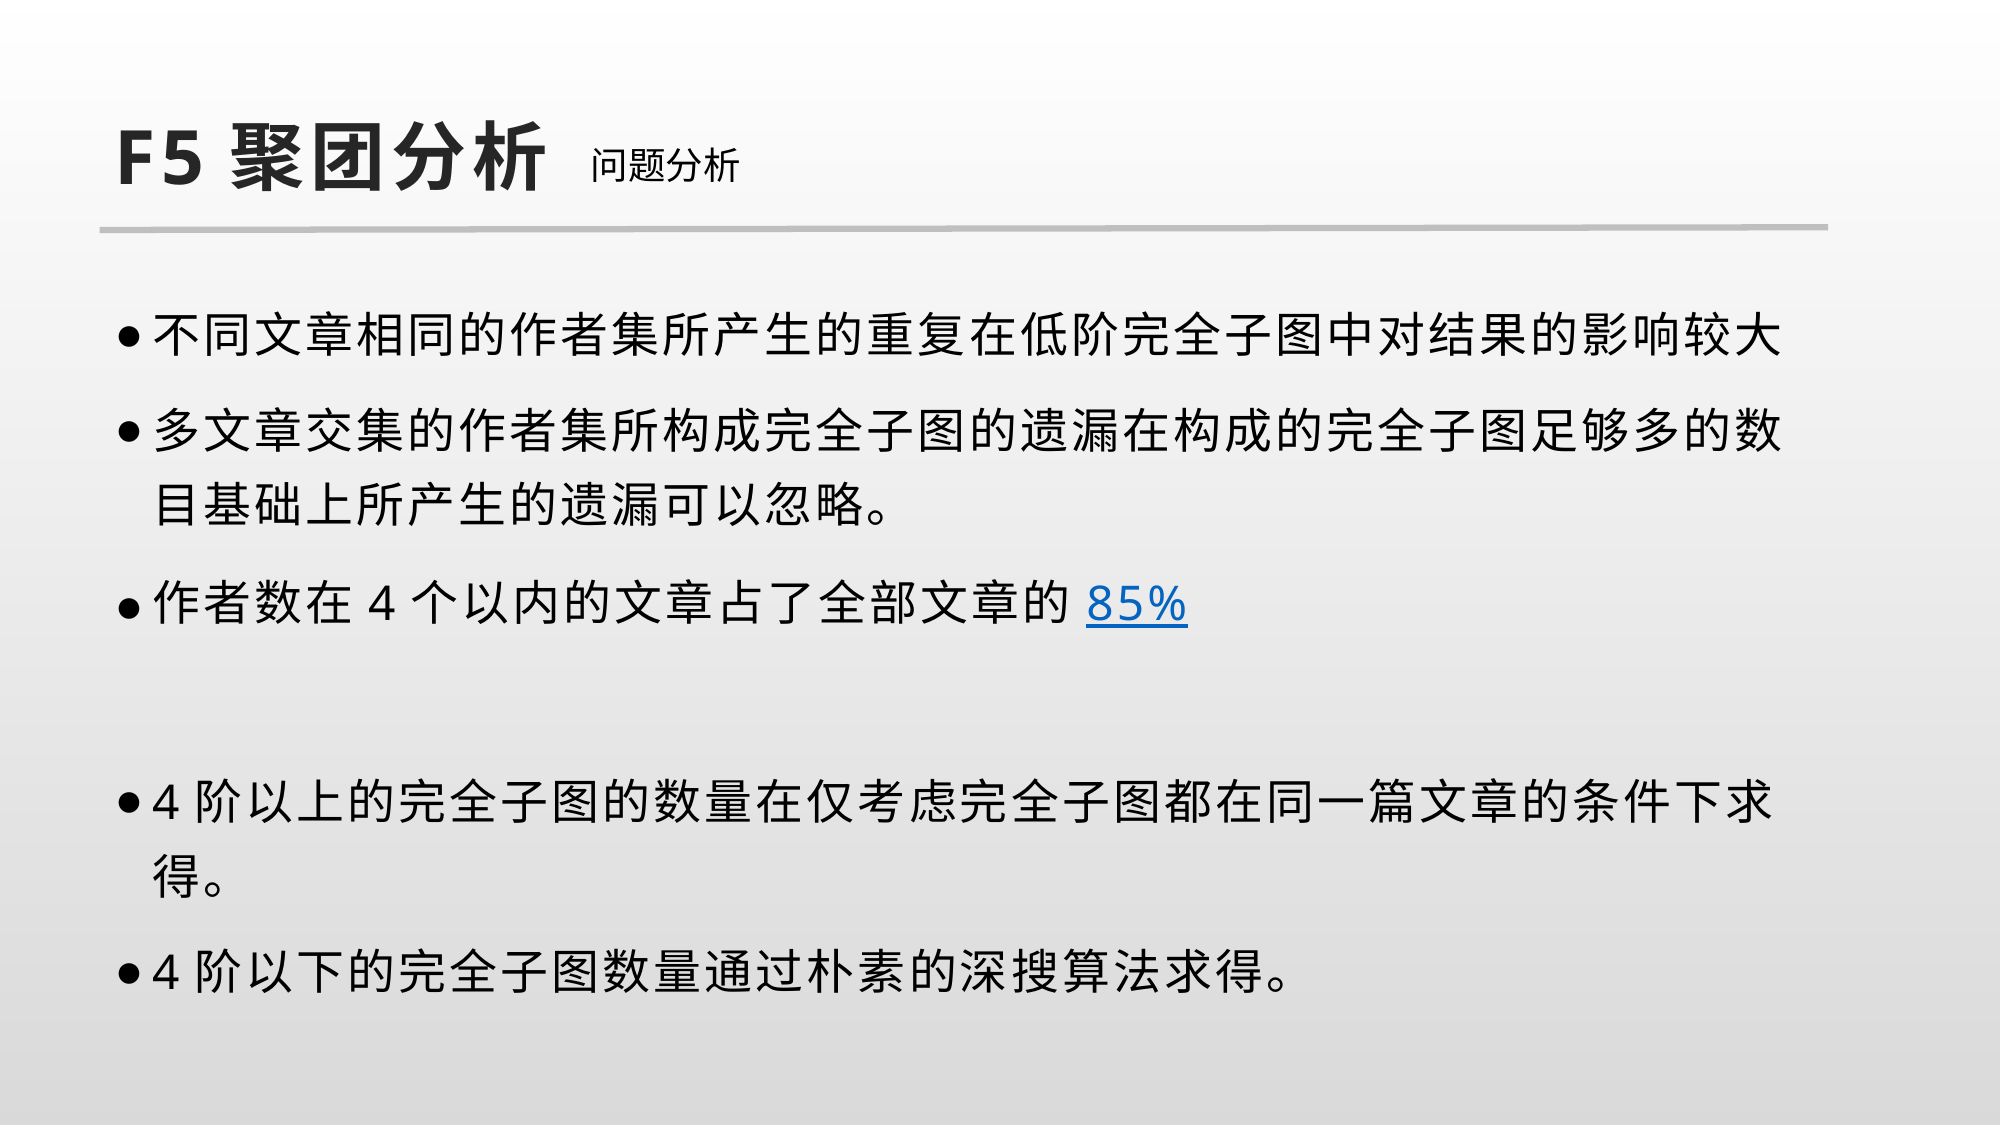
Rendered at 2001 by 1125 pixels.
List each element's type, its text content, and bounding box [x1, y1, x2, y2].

list 不同文章相同的作者集所产生的重复在低阶完全子图中对结果的影响较大 多文章交集的作者集所构成完全子图的遗漏在构成的完全子图足够多的数目基础上所产生的遗漏可以忽略。 作者数在4个以内的文章占了全部文章的85% 4阶以上的完全子图的数量在仅考虑完全子图都在同一篇文章的条件下求得。 4阶以下的完全子图数量通过朴素的深搜算法求得。 [99, 279, 1841, 943]
text_box 问题分析 [576, 134, 768, 195]
title F5聚团分析 [99, 96, 1900, 213]
